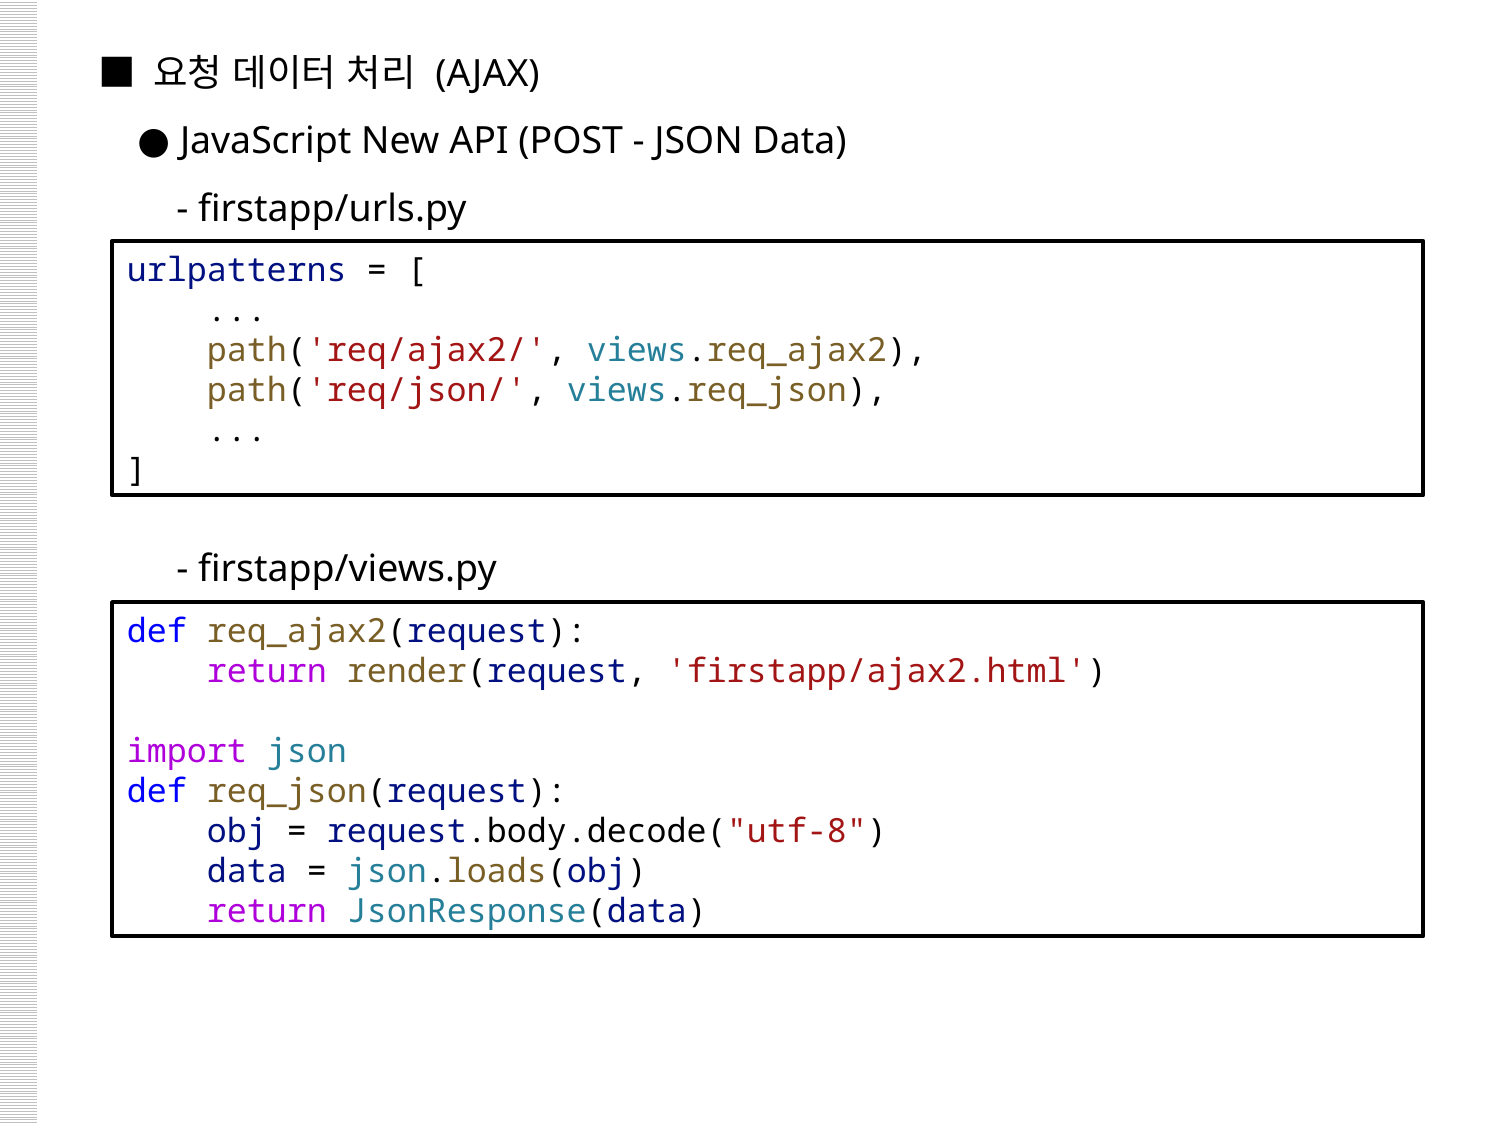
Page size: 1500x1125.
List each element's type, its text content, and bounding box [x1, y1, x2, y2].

text_box ■ 요청 데이터 처리 (AJAX) ● JavaScript New API (POST - JSON Data) - firstapp/urls.py - firstapp/views.py [83, 19, 863, 597]
text_box urlpatterns = [ ... path('req/ajax2/', views.req_ajax2), path('req/json/', views.req_json), ... ] [110, 239, 1425, 497]
text_box def req_ajax2(request): return render(request, 'firstapp/ajax2.html') import json def req_json(request): obj = request.body.decode("utf-8") data = json.loads(obj) return JsonResponse(data) [110, 600, 1425, 938]
